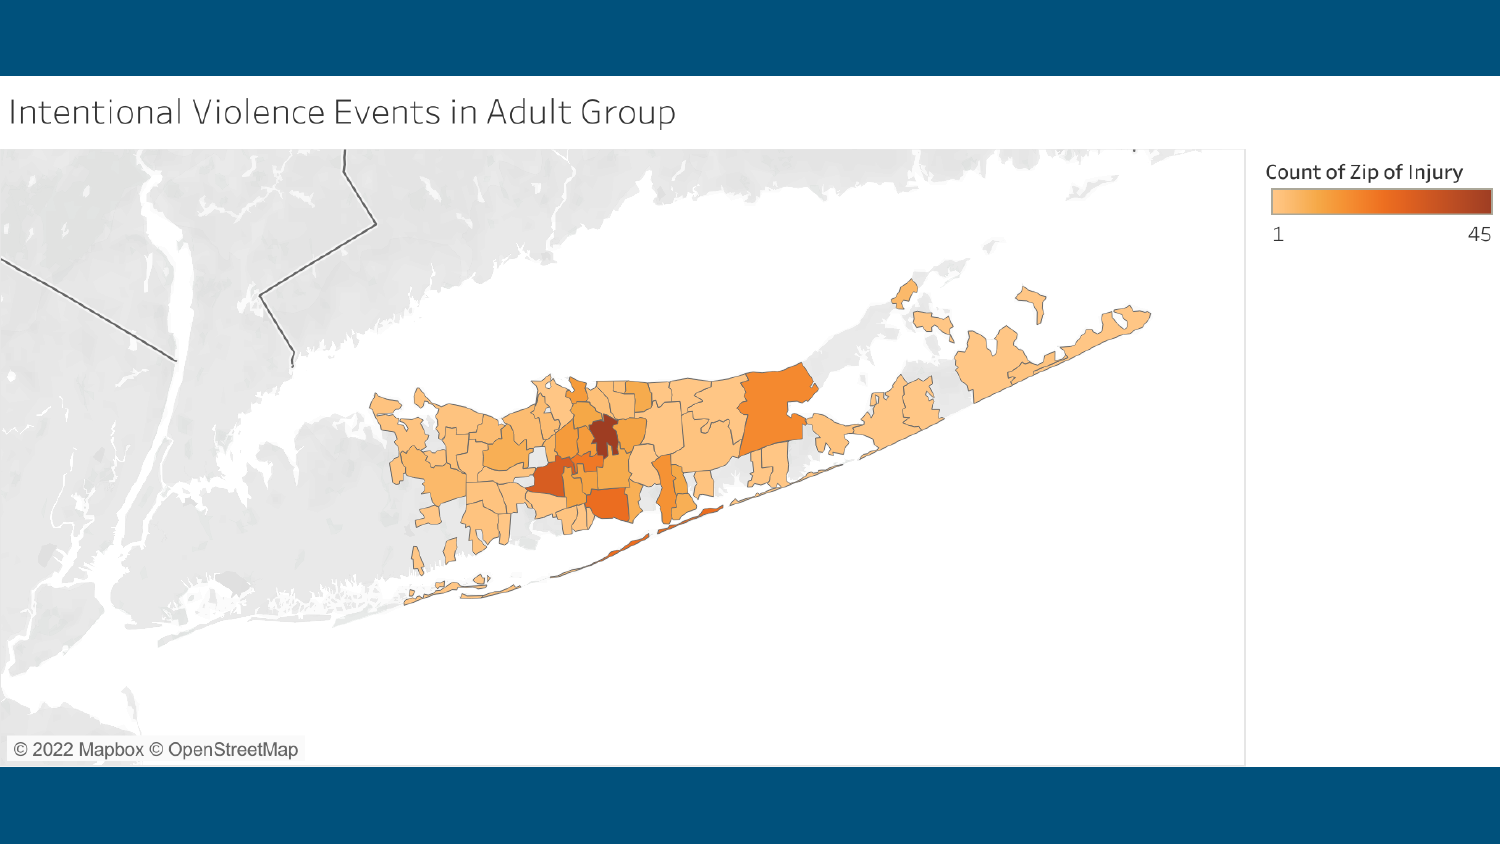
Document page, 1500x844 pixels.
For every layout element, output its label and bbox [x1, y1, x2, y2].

picture [0, 77, 1500, 766]
